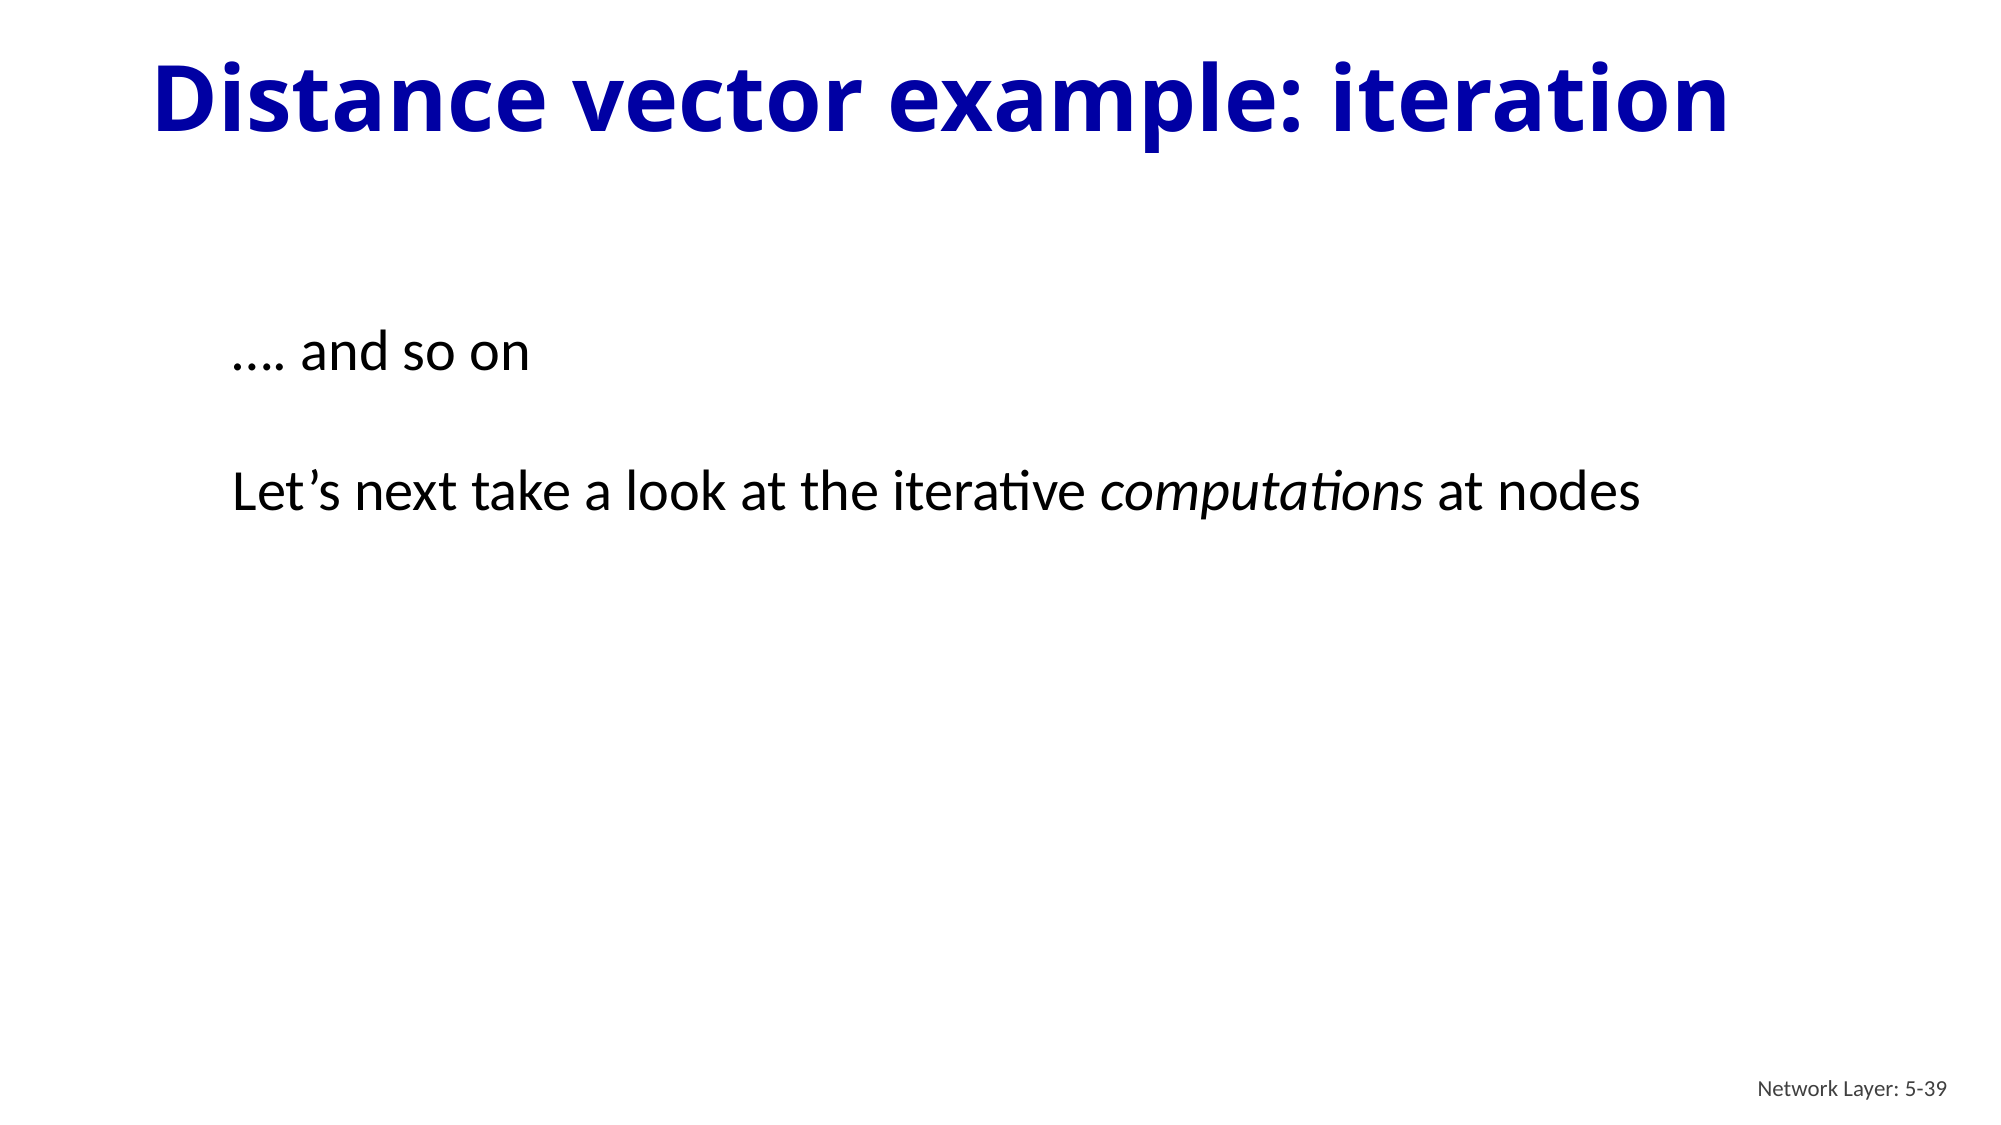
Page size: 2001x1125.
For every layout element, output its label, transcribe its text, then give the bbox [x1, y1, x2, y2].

text_box …. and so on Let’s next take a look at the iterative computations at nodes [217, 305, 1657, 530]
title Distance vector example: iteration [135, 28, 1861, 176]
slide_number Network Layer: 5-39 [1512, 1056, 1963, 1117]
